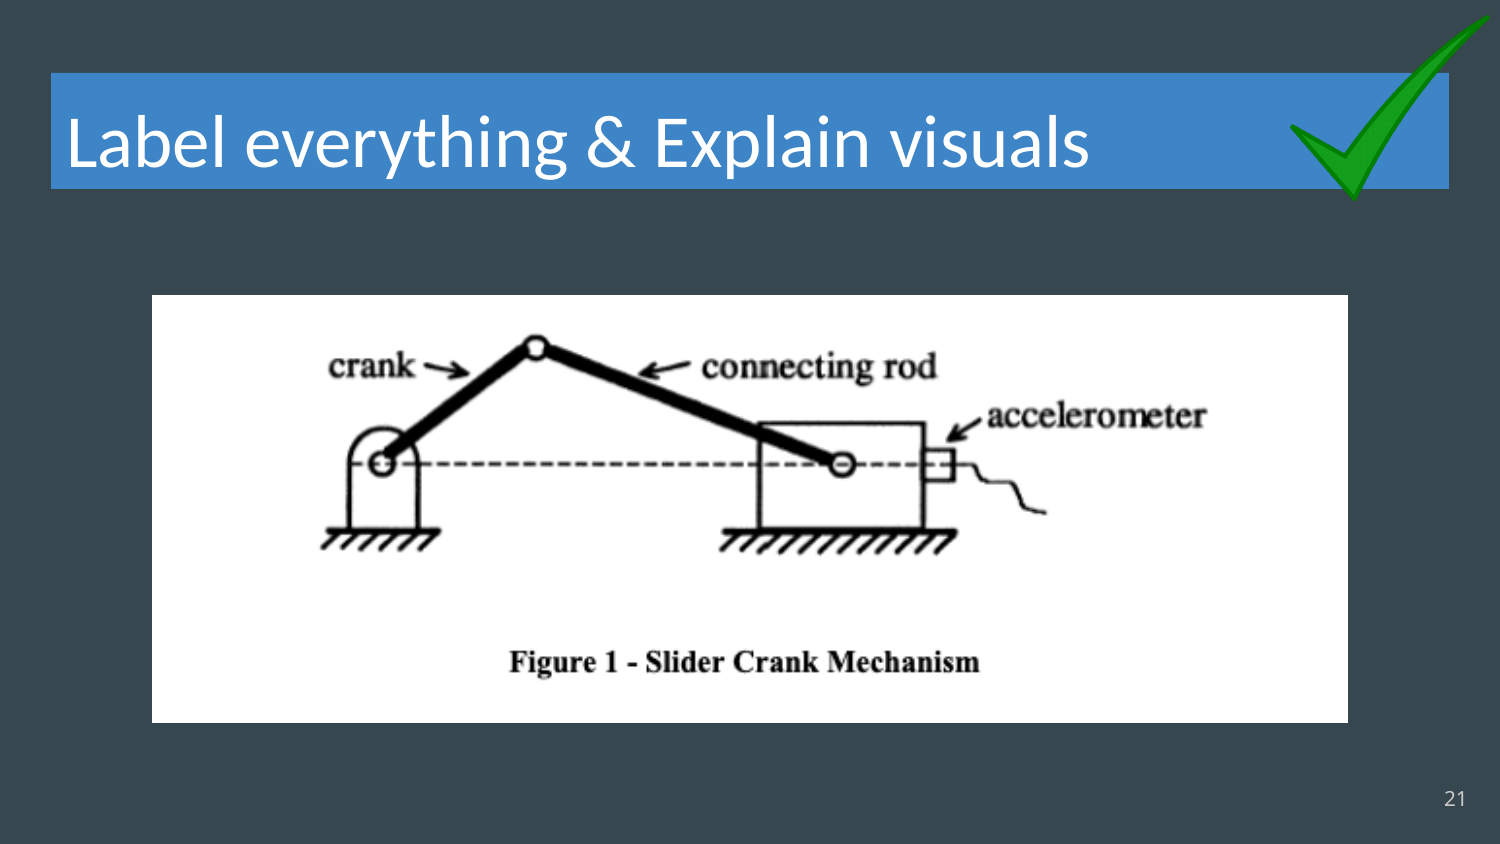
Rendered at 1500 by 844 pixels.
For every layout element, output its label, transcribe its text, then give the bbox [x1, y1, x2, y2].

title Label everything & Explain visuals [51, 72, 1284, 189]
slide_number 21 [1392, 767, 1483, 833]
picture [151, 295, 1349, 723]
picture [1289, 14, 1491, 201]
